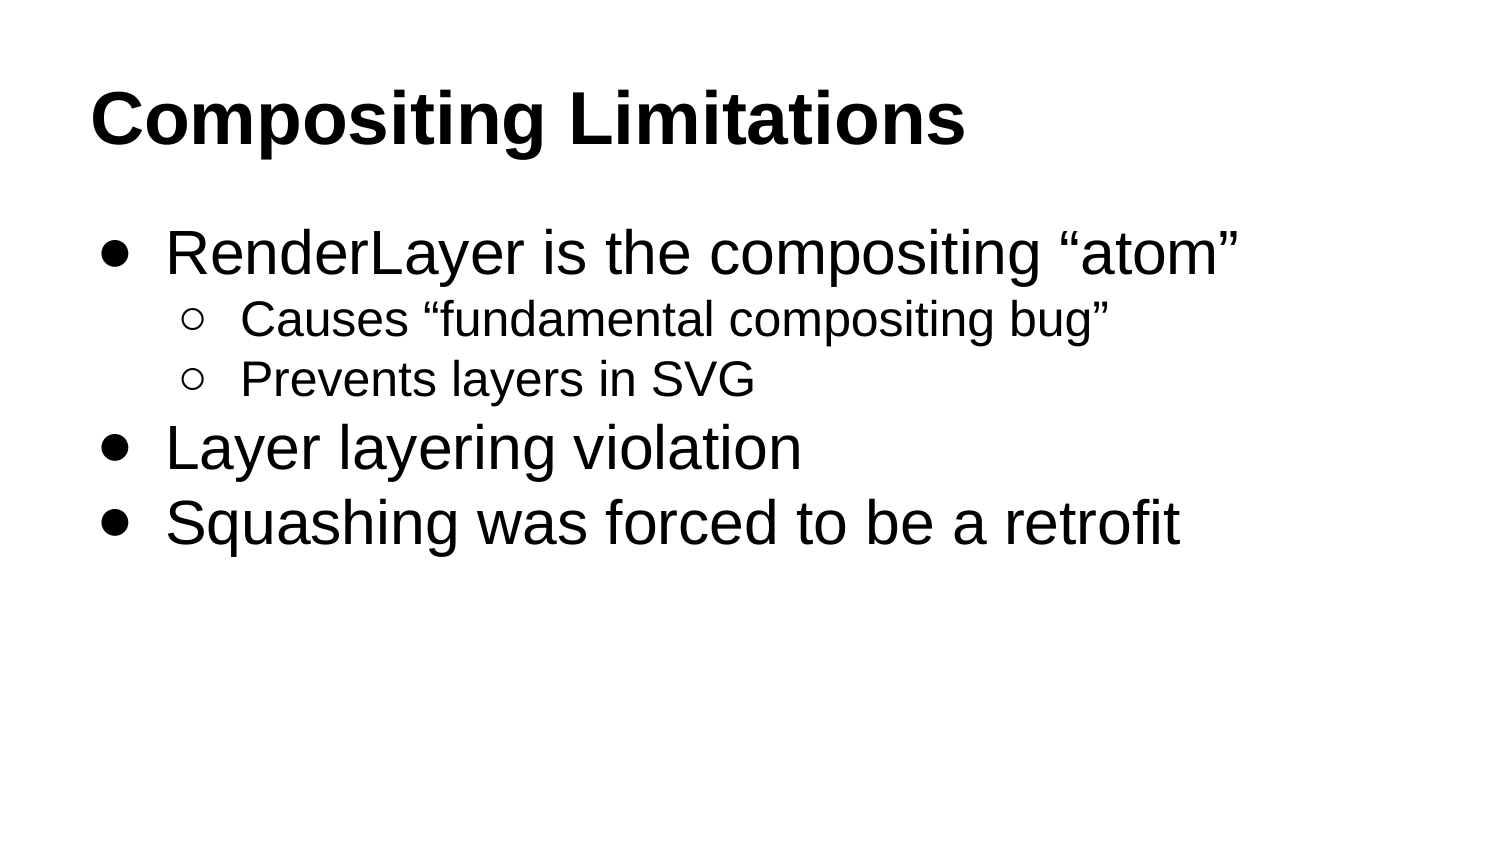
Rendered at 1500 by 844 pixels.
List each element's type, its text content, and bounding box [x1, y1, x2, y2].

title Compositing Limitations [75, 33, 1425, 175]
list RenderLayer is the compositing “atom” Causes “fundamental compositing bug” Prevents layers in SVG Layer layering violation Squashing was forced to be a retrofit [75, 196, 1425, 808]
